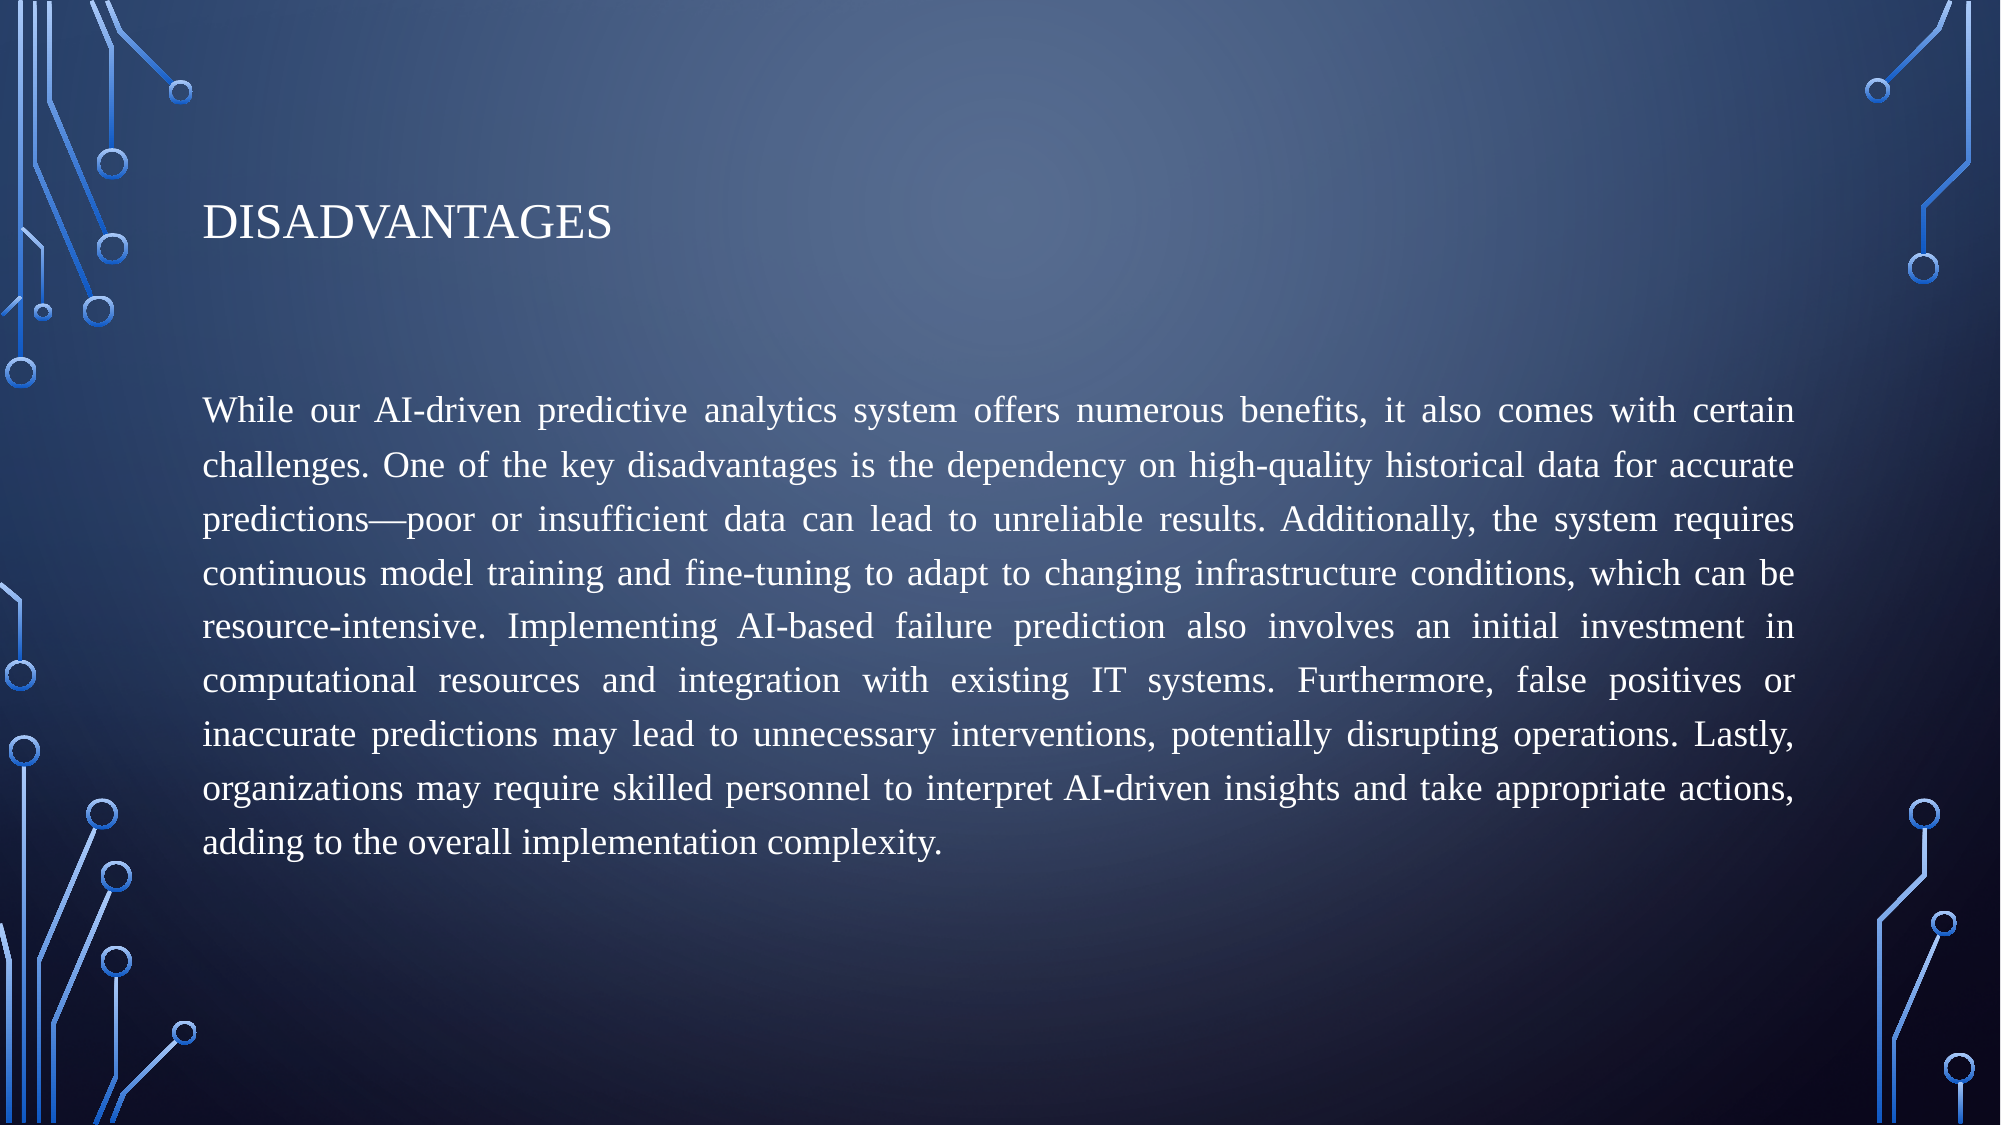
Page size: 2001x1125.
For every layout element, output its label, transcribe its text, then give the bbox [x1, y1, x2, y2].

title Disadvantages [187, 101, 1813, 344]
list While our AI-driven predictive analytics system offers numerous benefits, it also comes with certain challenges. One of the key disadvantages is the dependency on high-quality historical data for accurate predictions—poor or insufficient data can lead to unreliable results. Additionally, the system requires continuous model training and fine-tuning to adapt to changing infrastructure conditions, which can be resource-intensive. Implementing AI-based failure prediction also involves an initial investment in computational resources and integration with existing IT systems. Furthermore, false positives or inaccurate predictions may lead to unnecessary interventions, potentially disrupting operations. Lastly, organizations may require skilled personnel to interpret AI-driven insights and take appropriate actions, adding to the overall implementation complexity. [187, 369, 1813, 950]
